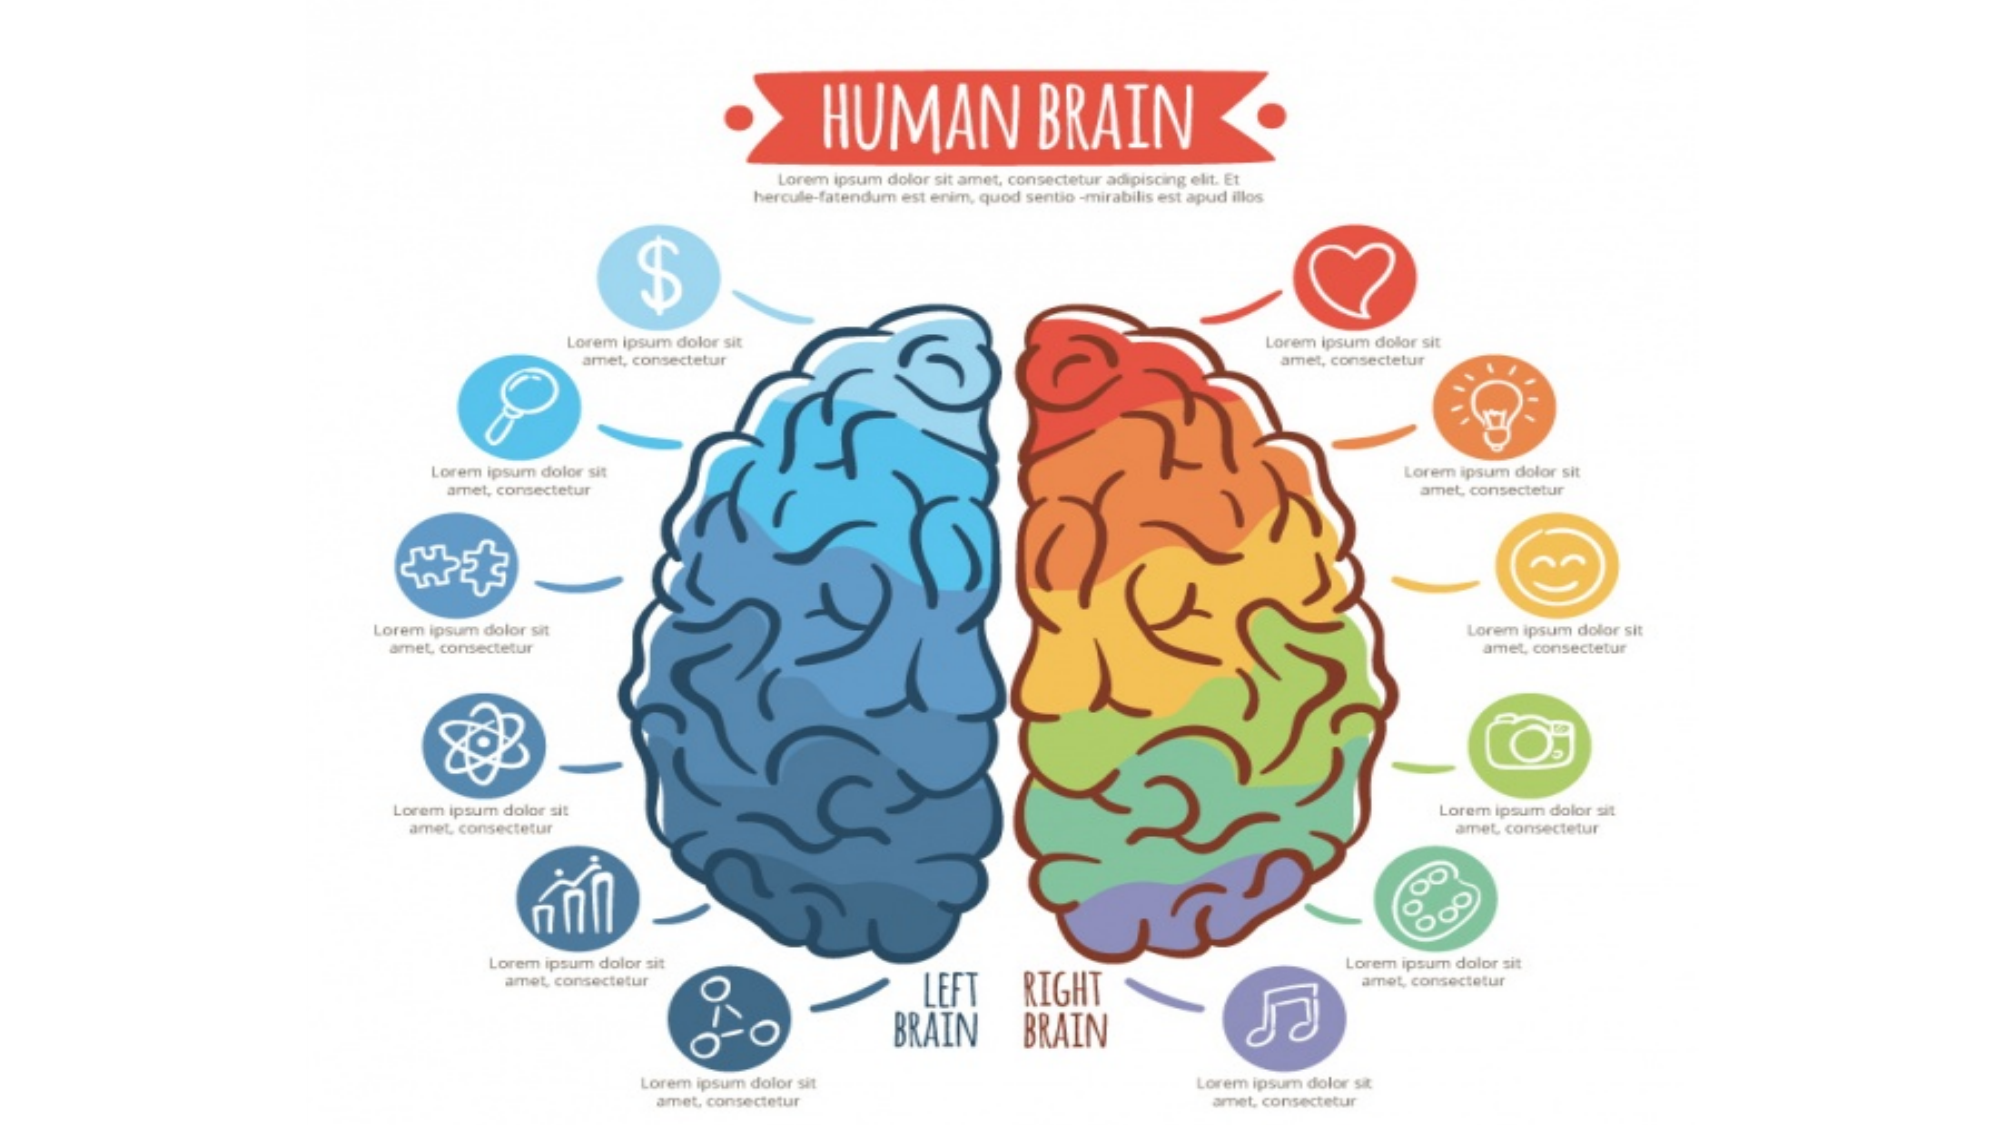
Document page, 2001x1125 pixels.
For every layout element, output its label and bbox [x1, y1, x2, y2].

list [306, 0, 1700, 1125]
